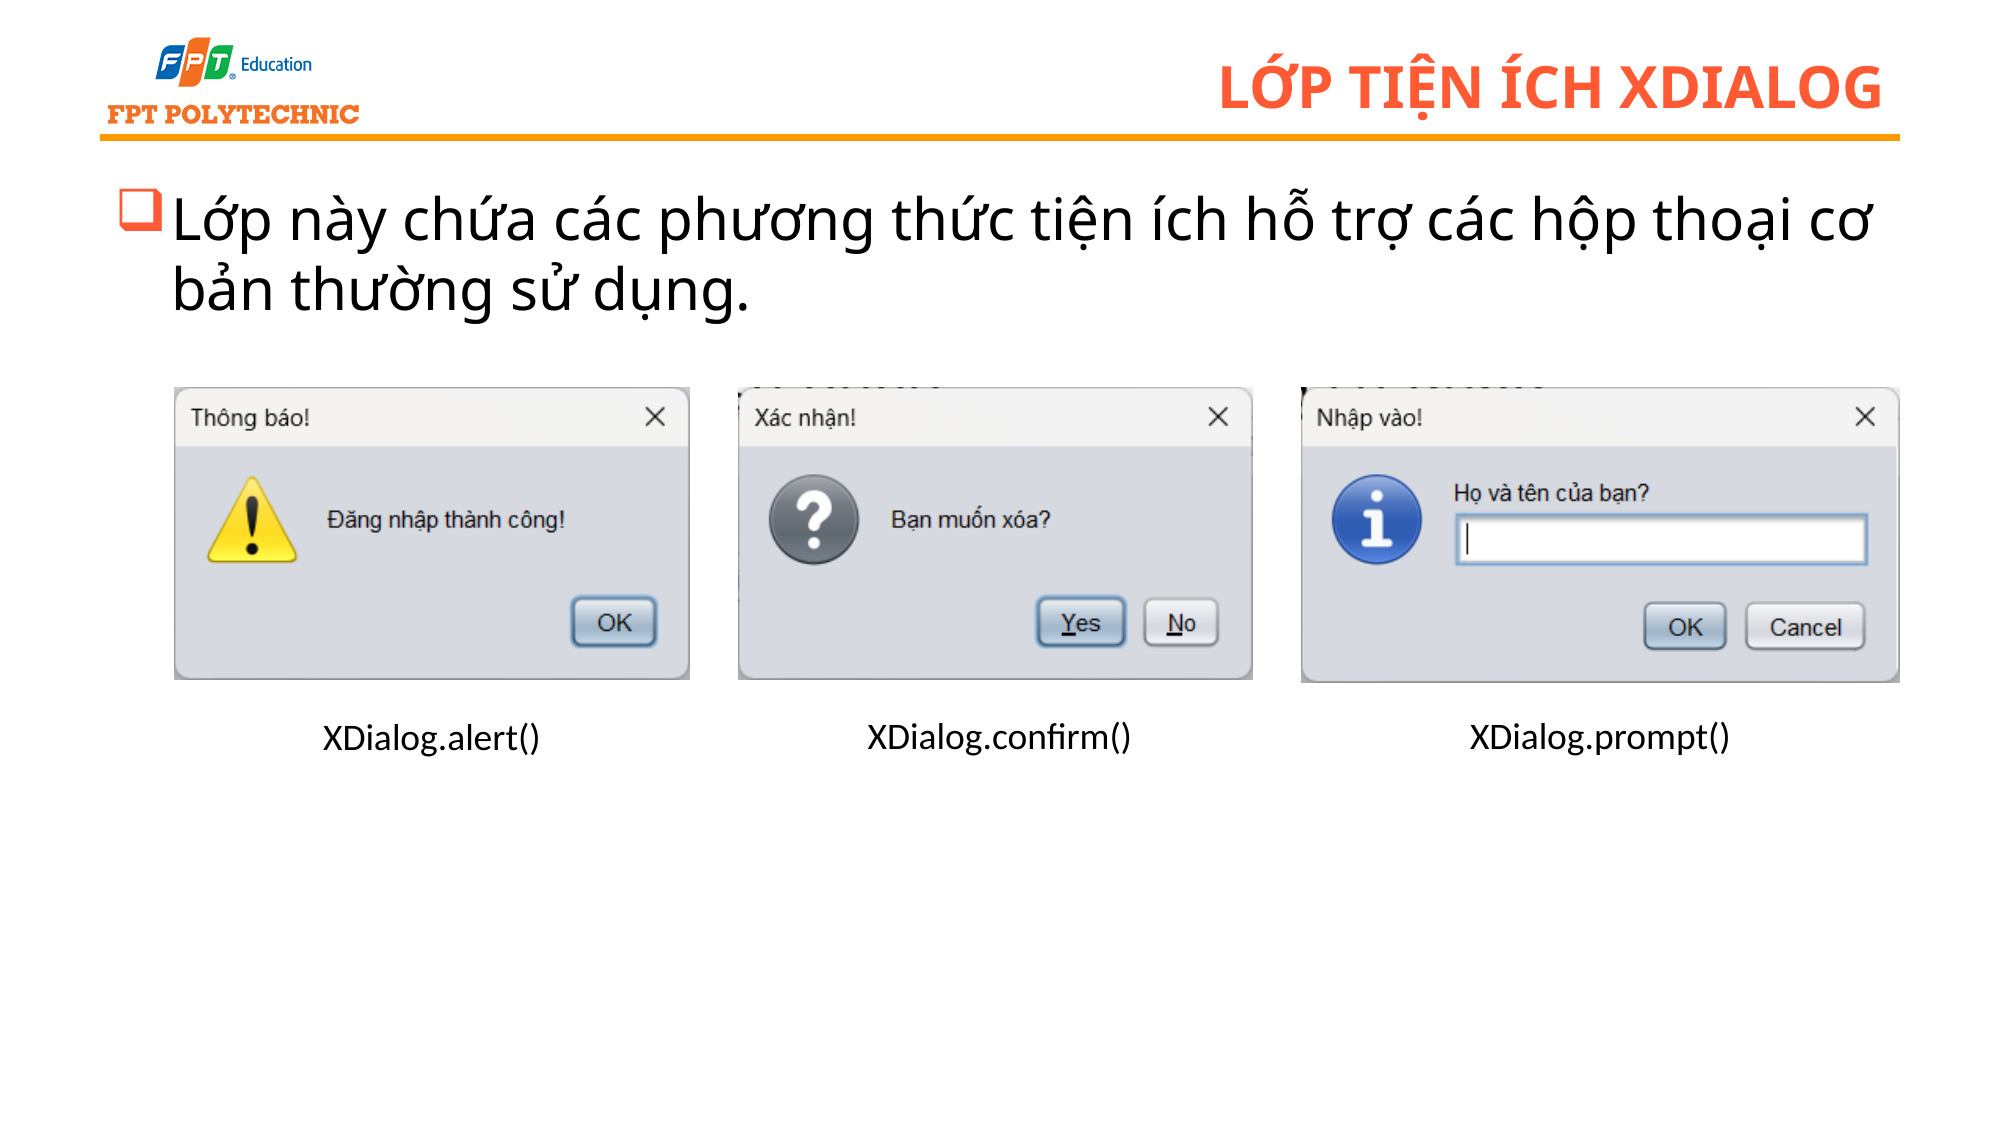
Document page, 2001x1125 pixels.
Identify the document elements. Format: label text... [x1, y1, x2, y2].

text_box XDialog.confirm() [852, 704, 1148, 765]
title Lớp tiện ích XDialog [366, 45, 1900, 125]
picture [1301, 387, 1901, 684]
picture [99, 25, 367, 134]
text_box XDialog.alert() [308, 705, 556, 766]
picture [174, 387, 690, 680]
text_box XDialog.prompt() [1455, 704, 1747, 765]
list Lớp này chứa các phương thức tiện ích hỗ trợ các hộp thoại cơ bản thường sử dụng. [99, 174, 1900, 363]
picture [99, 135, 367, 143]
picture [737, 387, 1253, 680]
